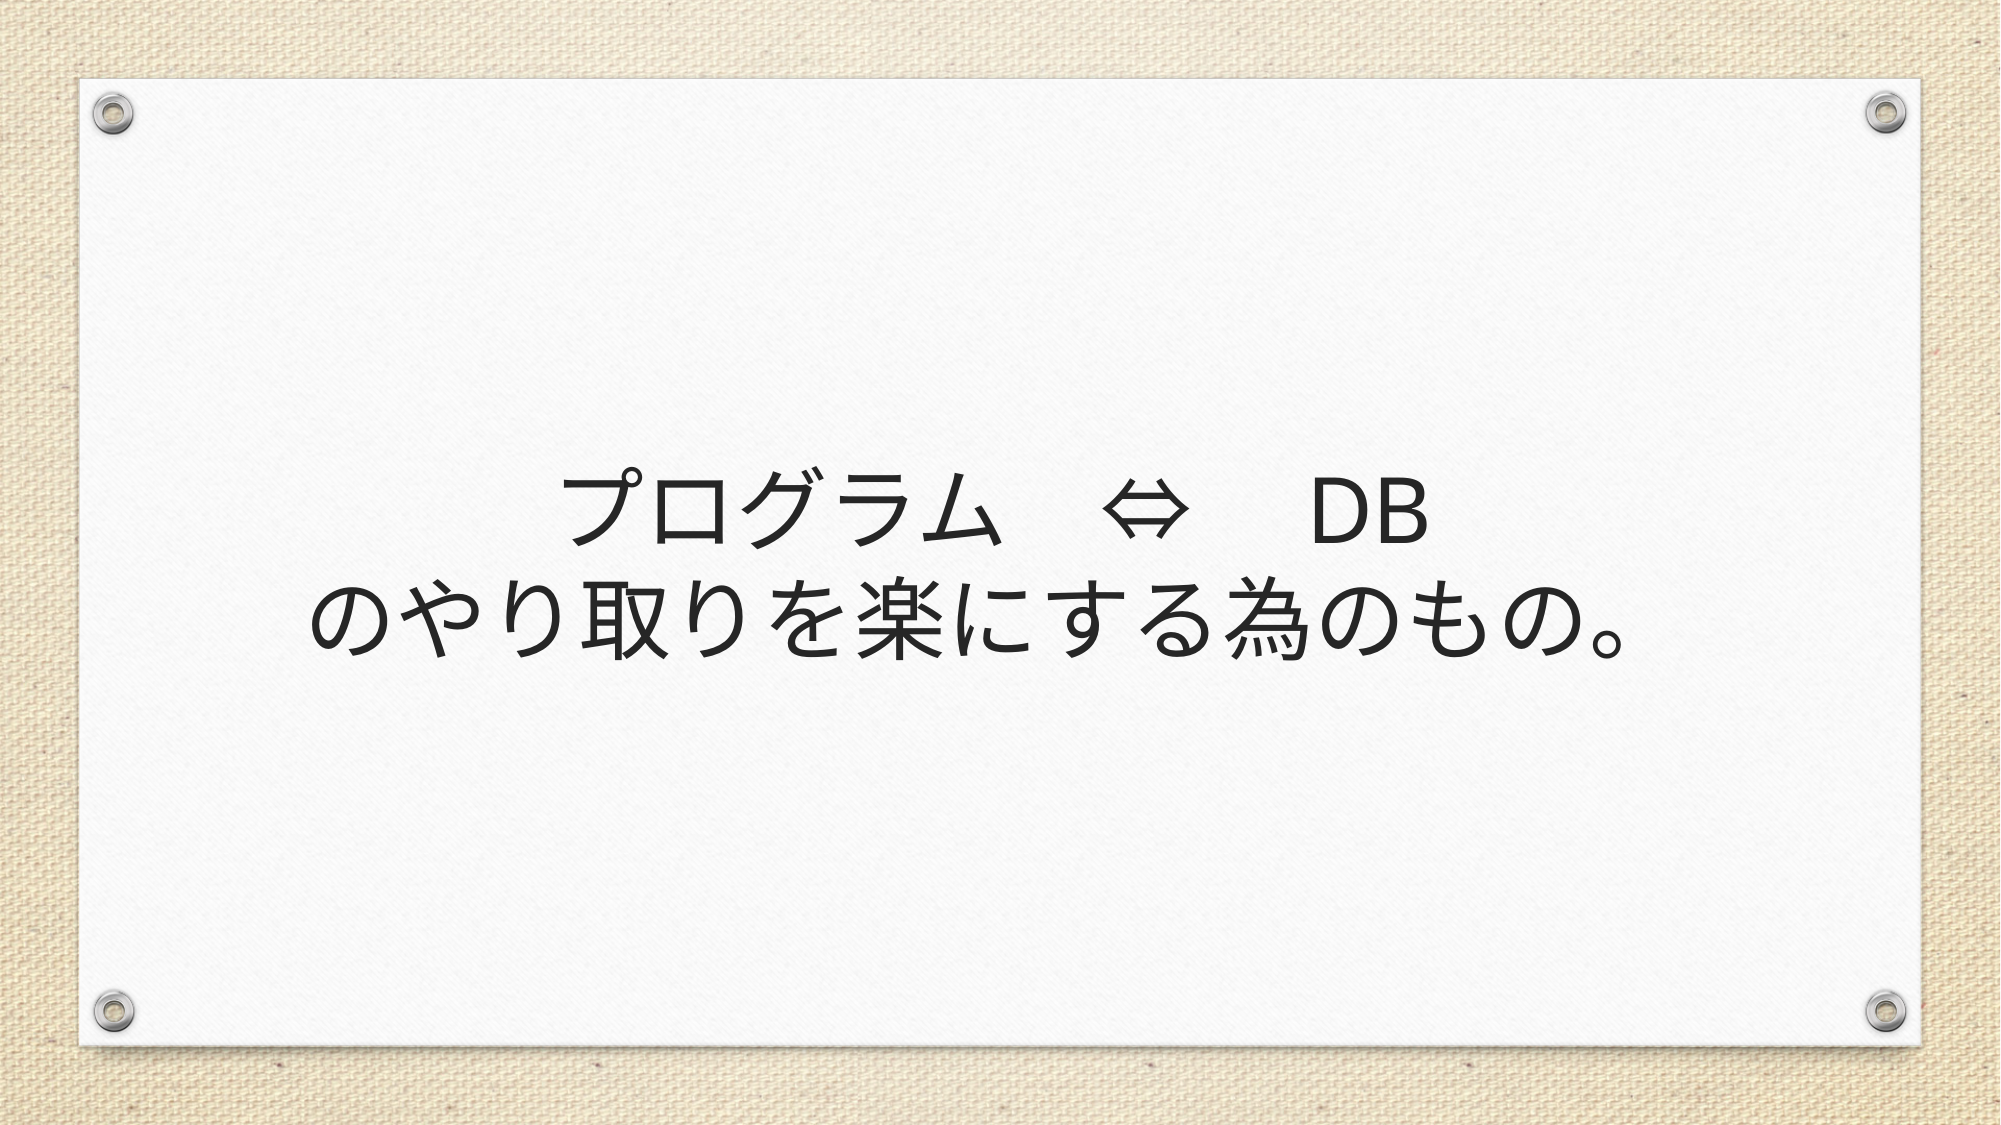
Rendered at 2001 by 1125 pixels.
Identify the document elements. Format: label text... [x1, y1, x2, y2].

title プログラム ⇔ DB のやり取りを楽にする為のもの。 [233, 437, 1752, 687]
picture [0, 0, 2001, 1125]
